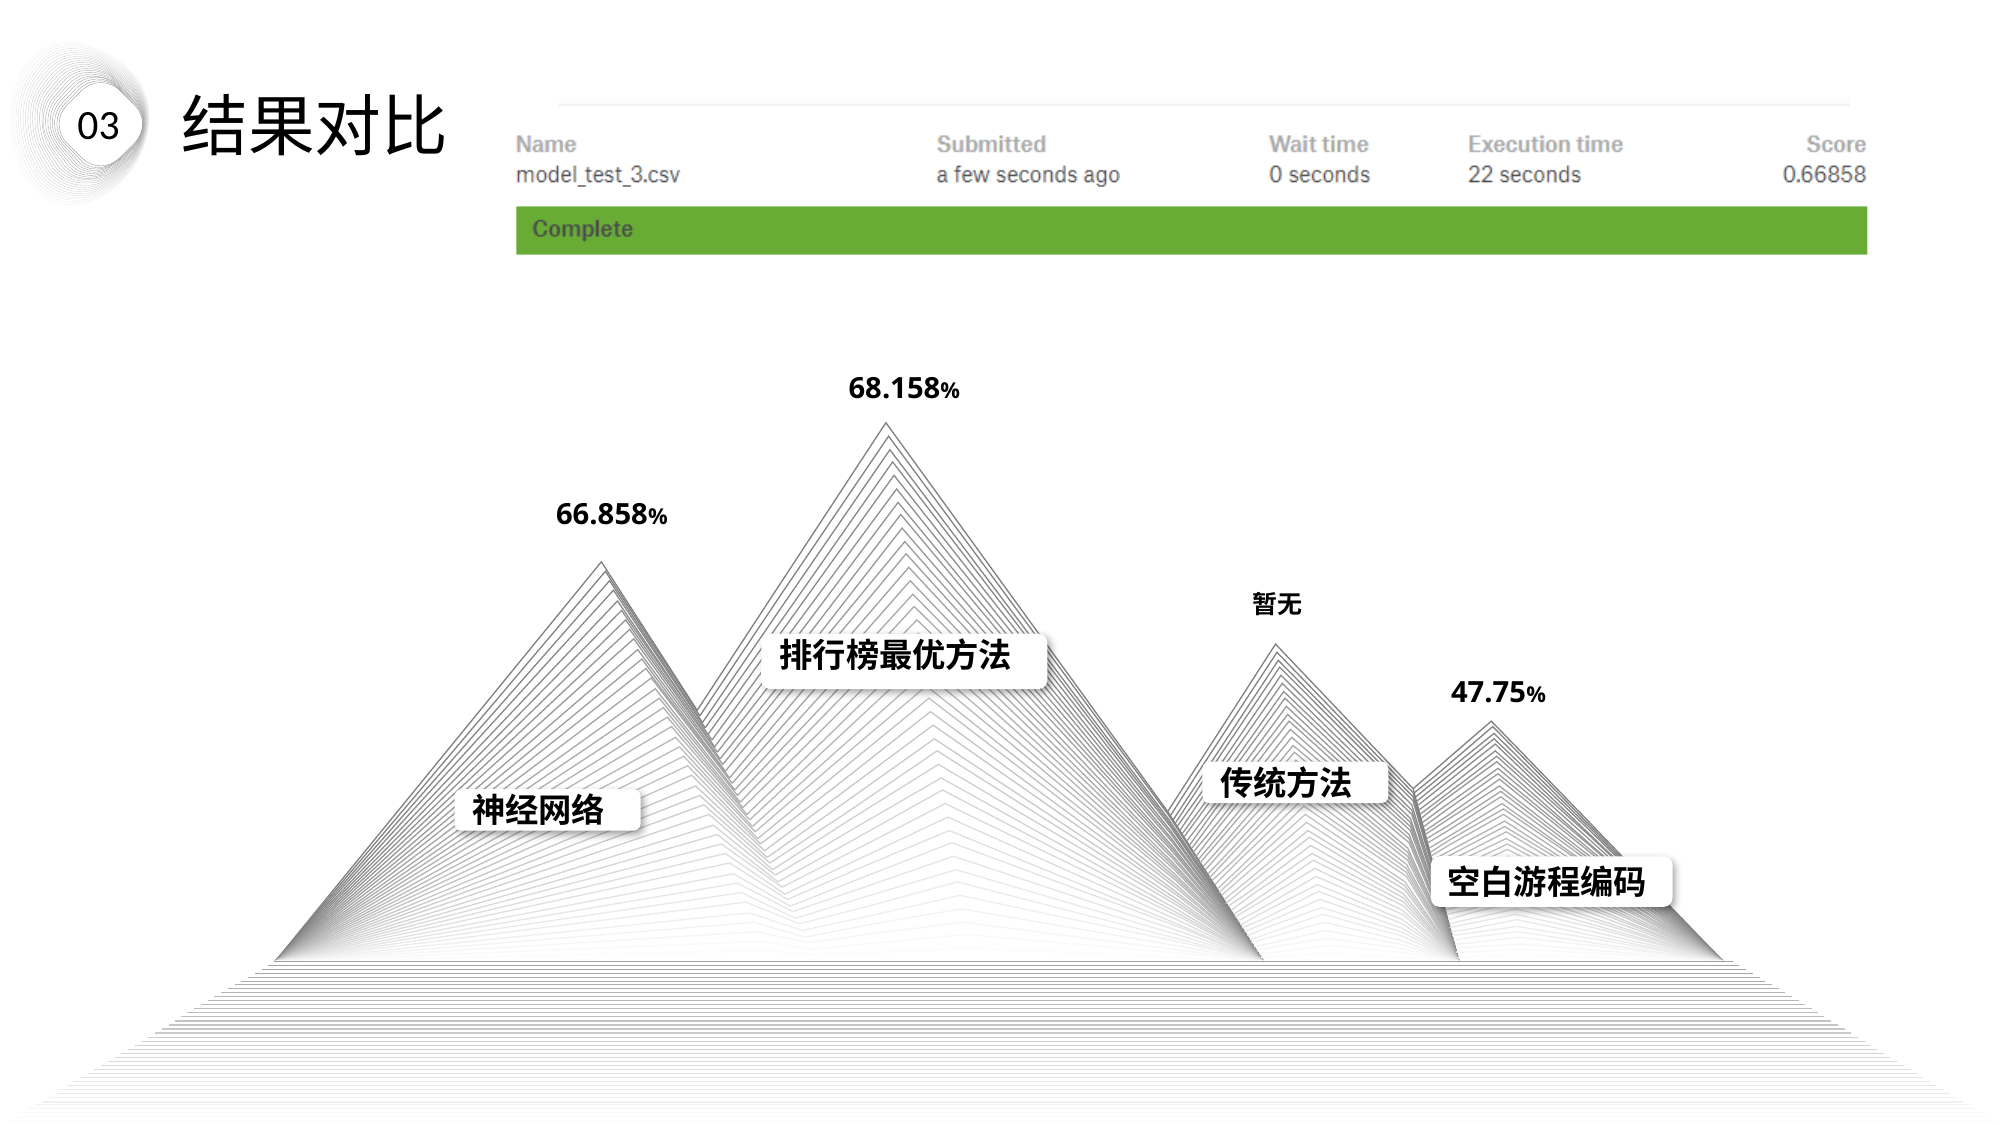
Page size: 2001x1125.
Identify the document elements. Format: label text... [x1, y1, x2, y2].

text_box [1430, 854, 1715, 910]
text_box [1202, 754, 1389, 810]
picture [0, 419, 2000, 1125]
text_box 68.158% [833, 362, 975, 413]
picture [503, 99, 1902, 267]
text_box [454, 782, 641, 838]
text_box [10, 41, 465, 205]
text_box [761, 626, 1048, 690]
